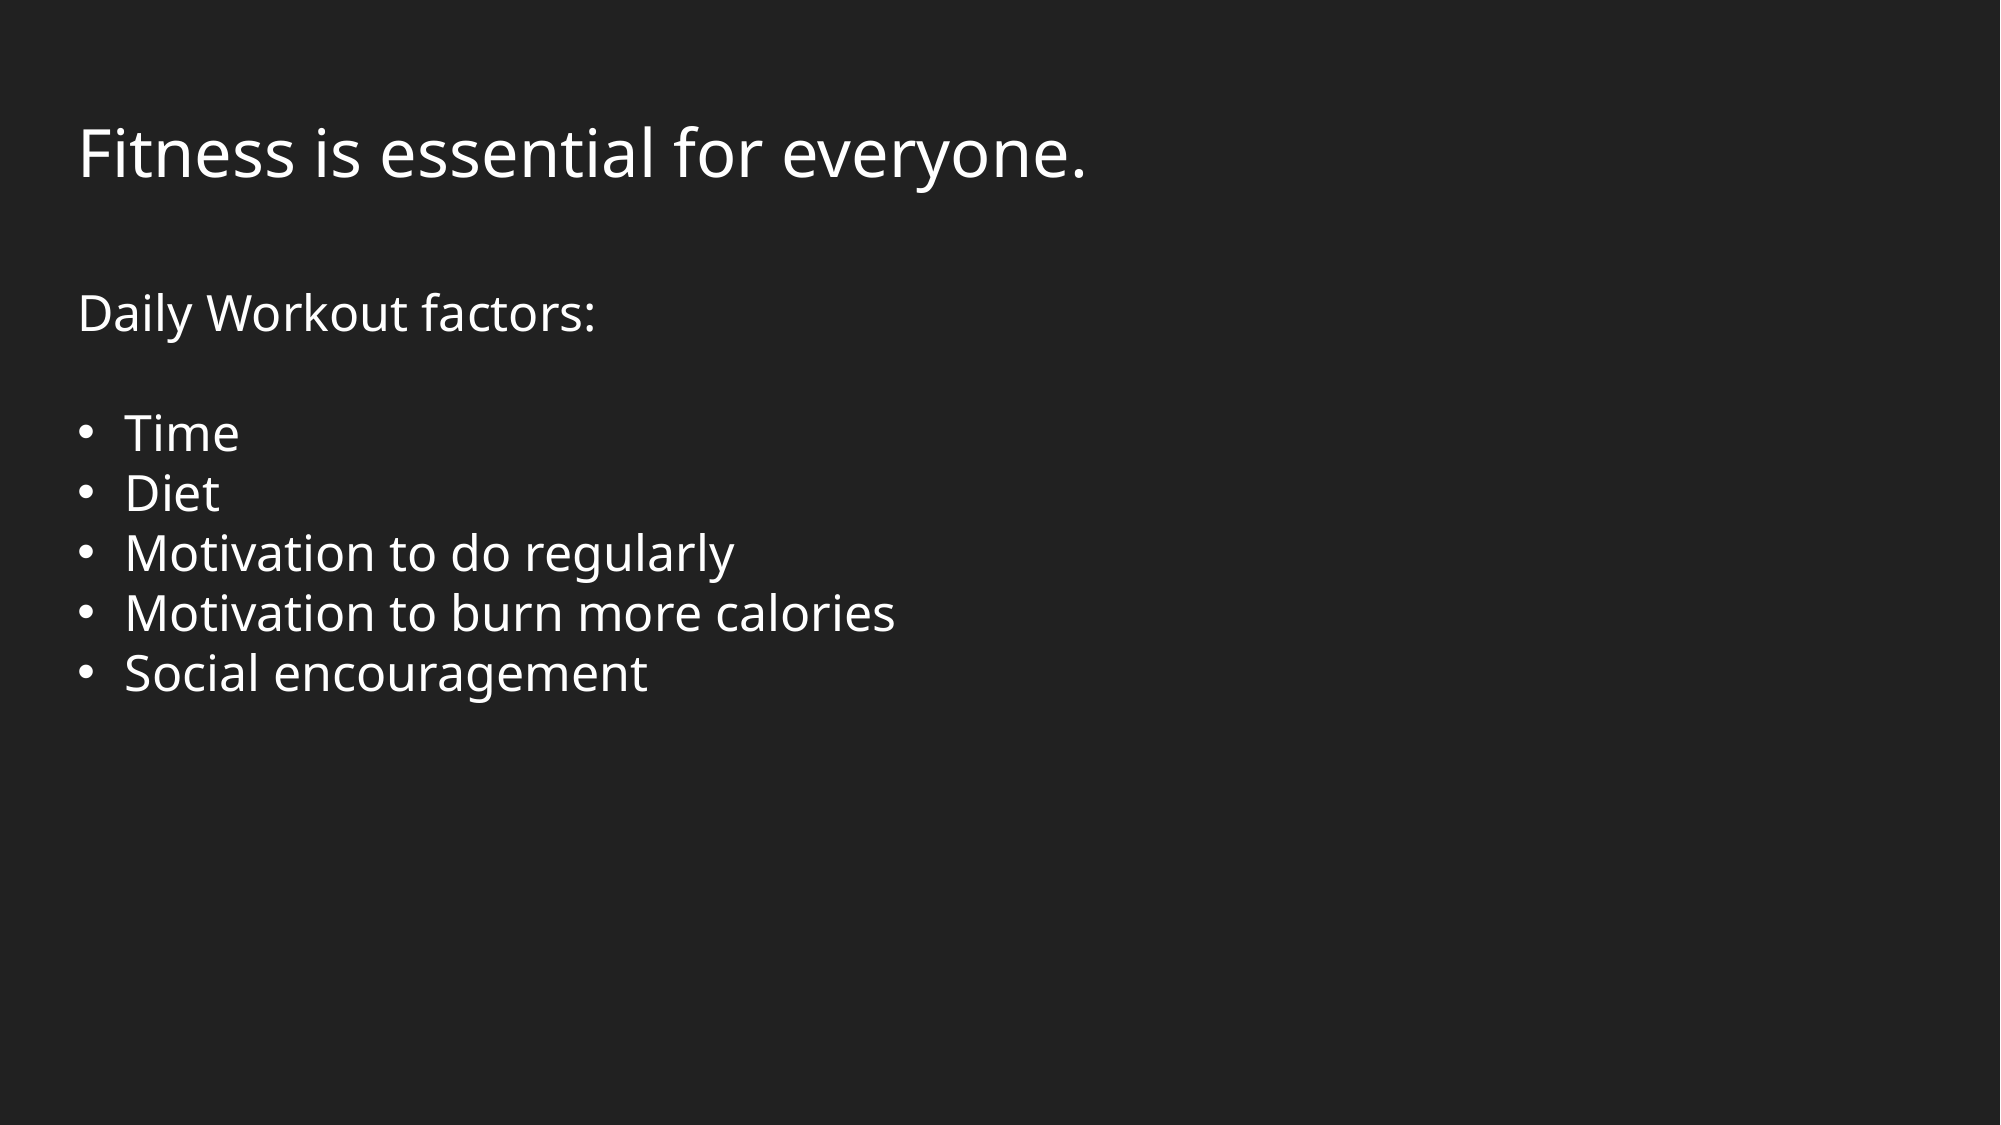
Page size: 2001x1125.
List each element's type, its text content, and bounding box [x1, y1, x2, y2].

text_box Fitness is essential for everyone. Daily Workout factors: Time Diet Motivation to do regularly Motivation to burn more calories Social encouragement [62, 103, 1604, 844]
